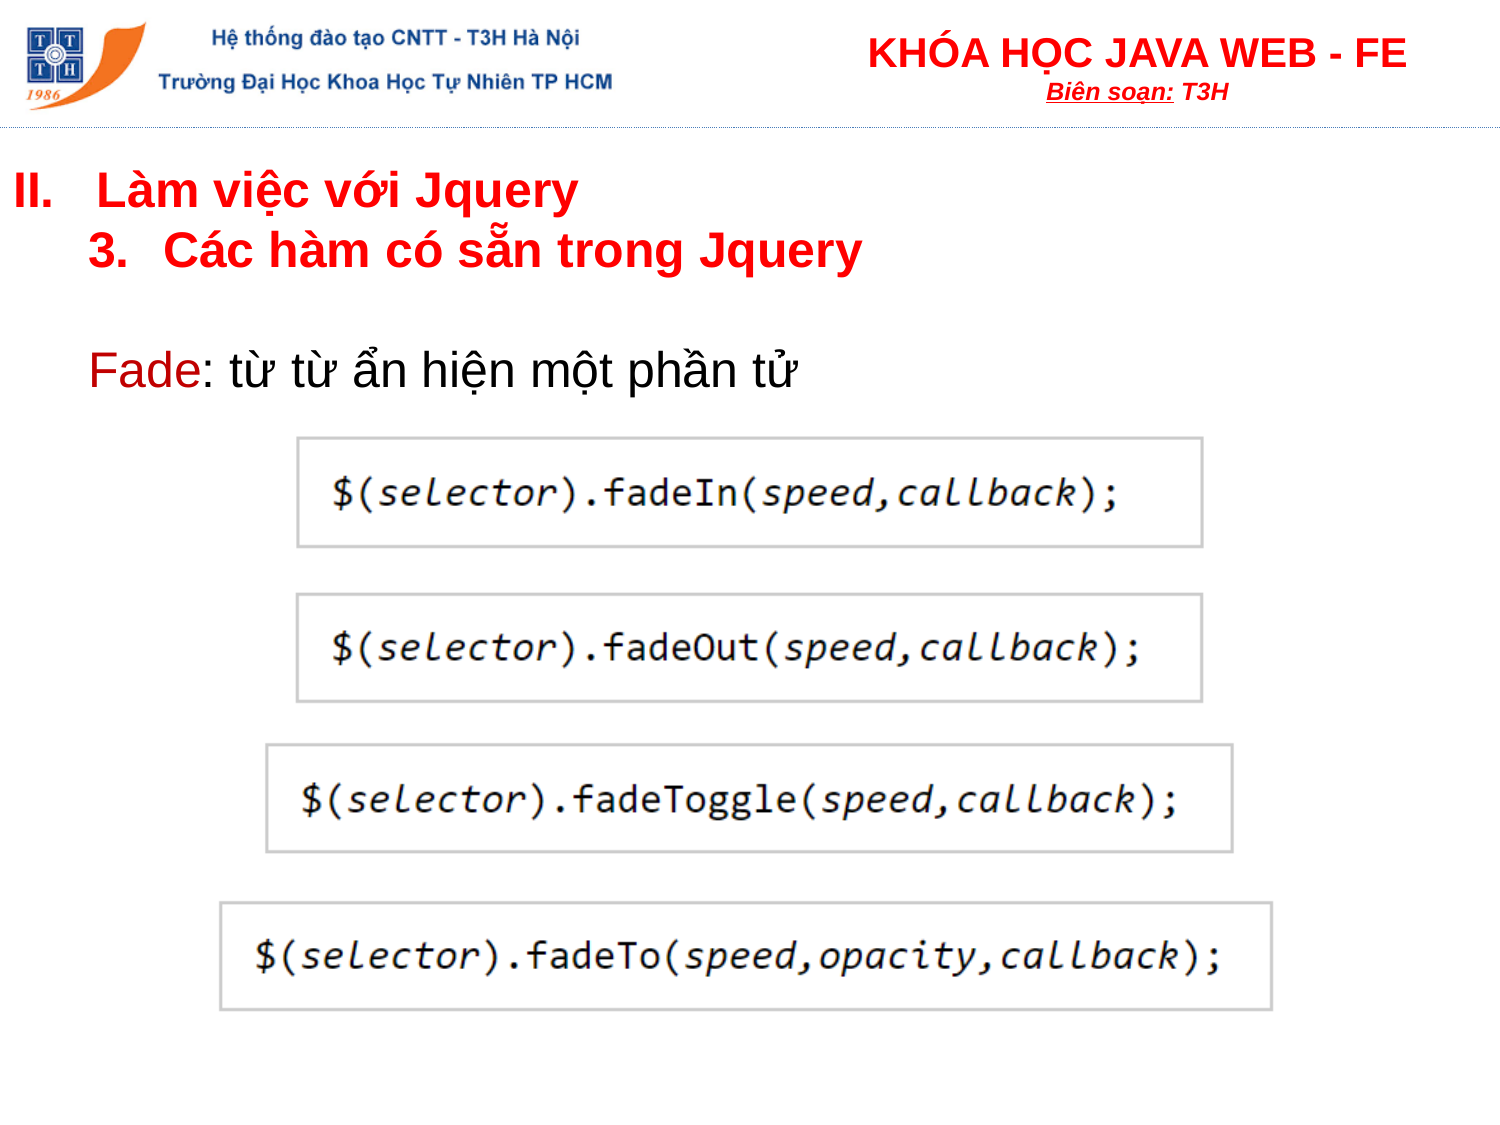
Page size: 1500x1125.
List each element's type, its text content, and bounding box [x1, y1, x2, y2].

text_box KHÓA HỌC JAVA WEB - FE Biên soạn: T3H [787, 2, 1488, 127]
text_box II. Làm việc với Jquery Các hàm có sẵn trong Jquery Fade: từ từ ẩn hiện một phần tử [0, 149, 1500, 405]
picture [282, 582, 1216, 719]
picture [253, 733, 1245, 863]
picture [209, 891, 1289, 1024]
picture [281, 429, 1218, 562]
picture [3, 1, 642, 127]
